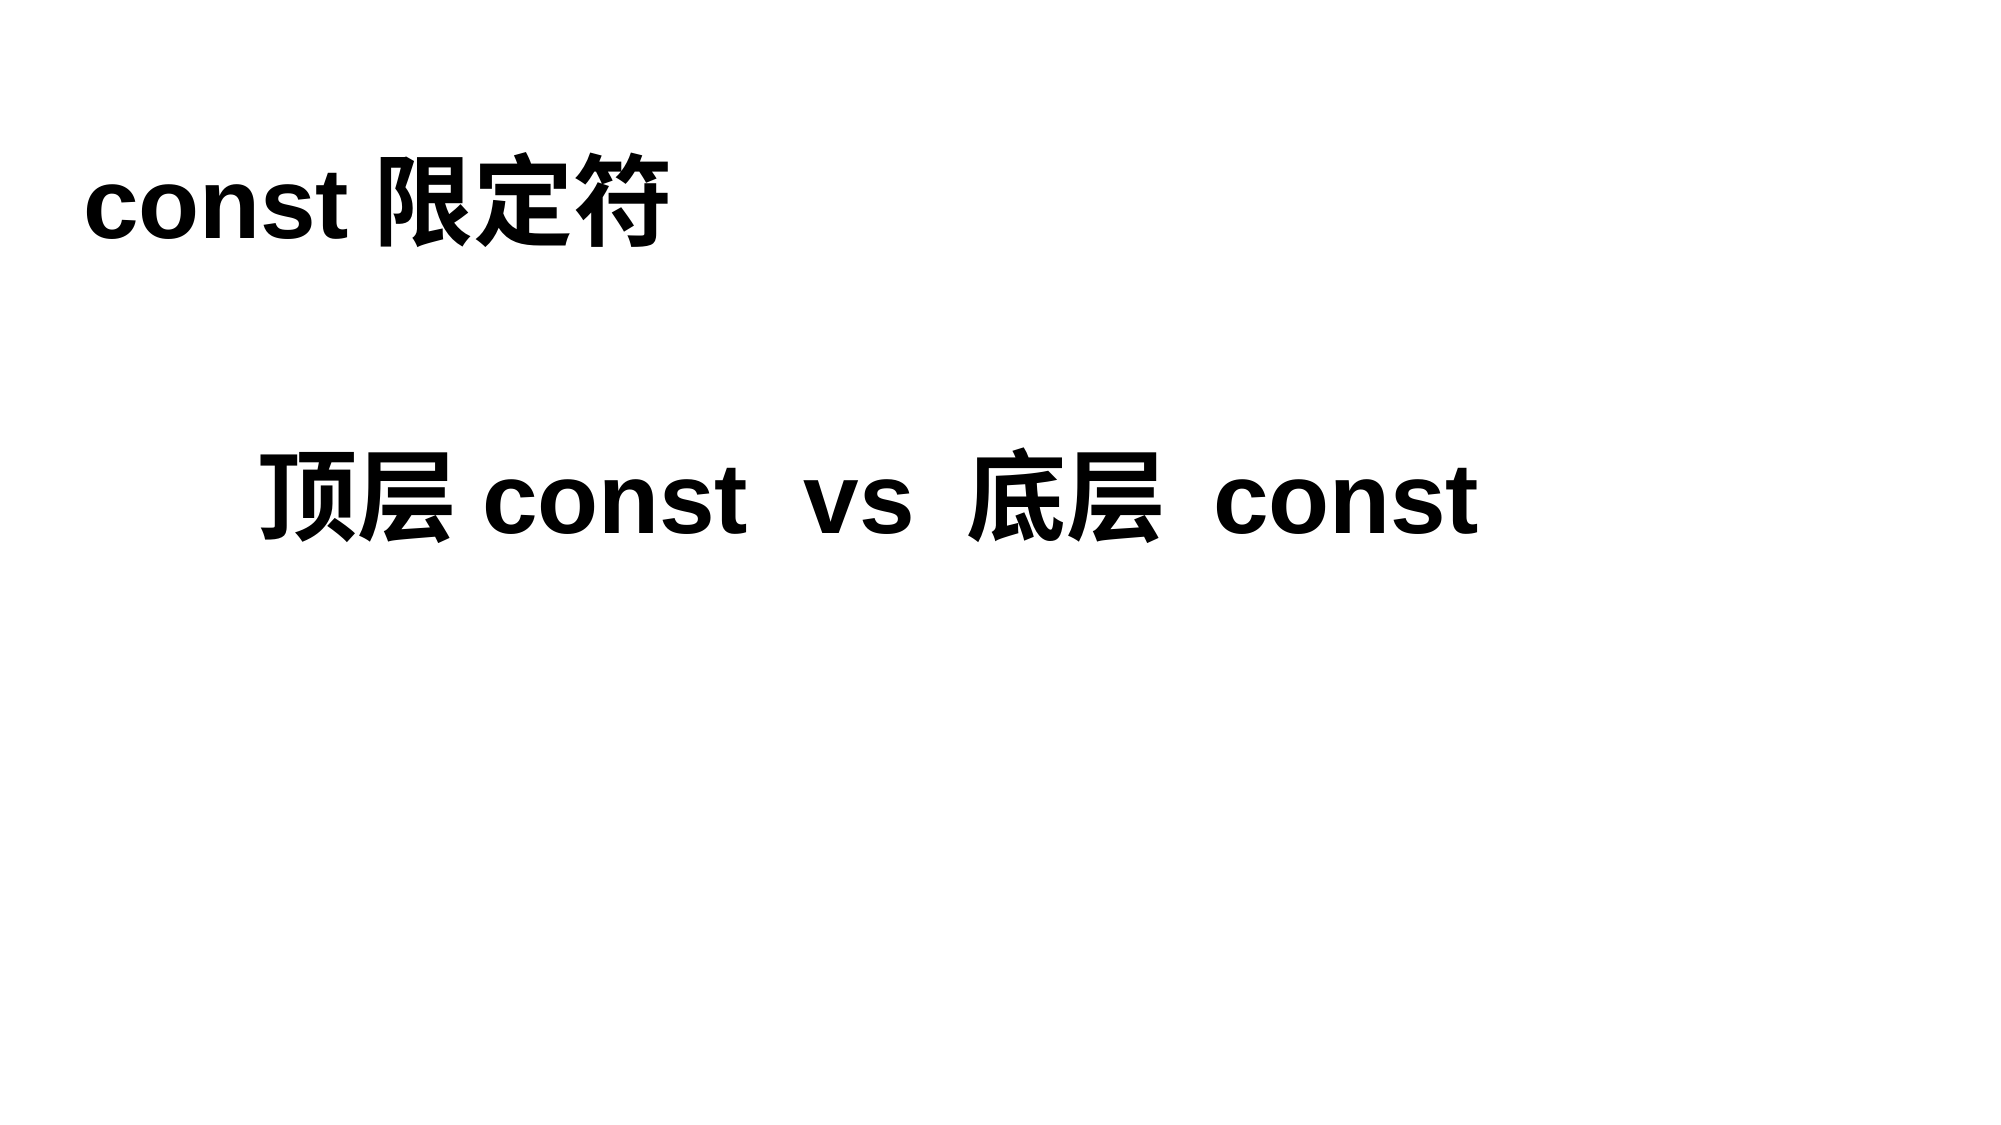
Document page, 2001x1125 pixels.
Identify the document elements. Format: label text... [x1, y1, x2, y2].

text_box 顶层const vs 底层 const [243, 426, 1567, 561]
text_box const限定符 [68, 131, 713, 266]
